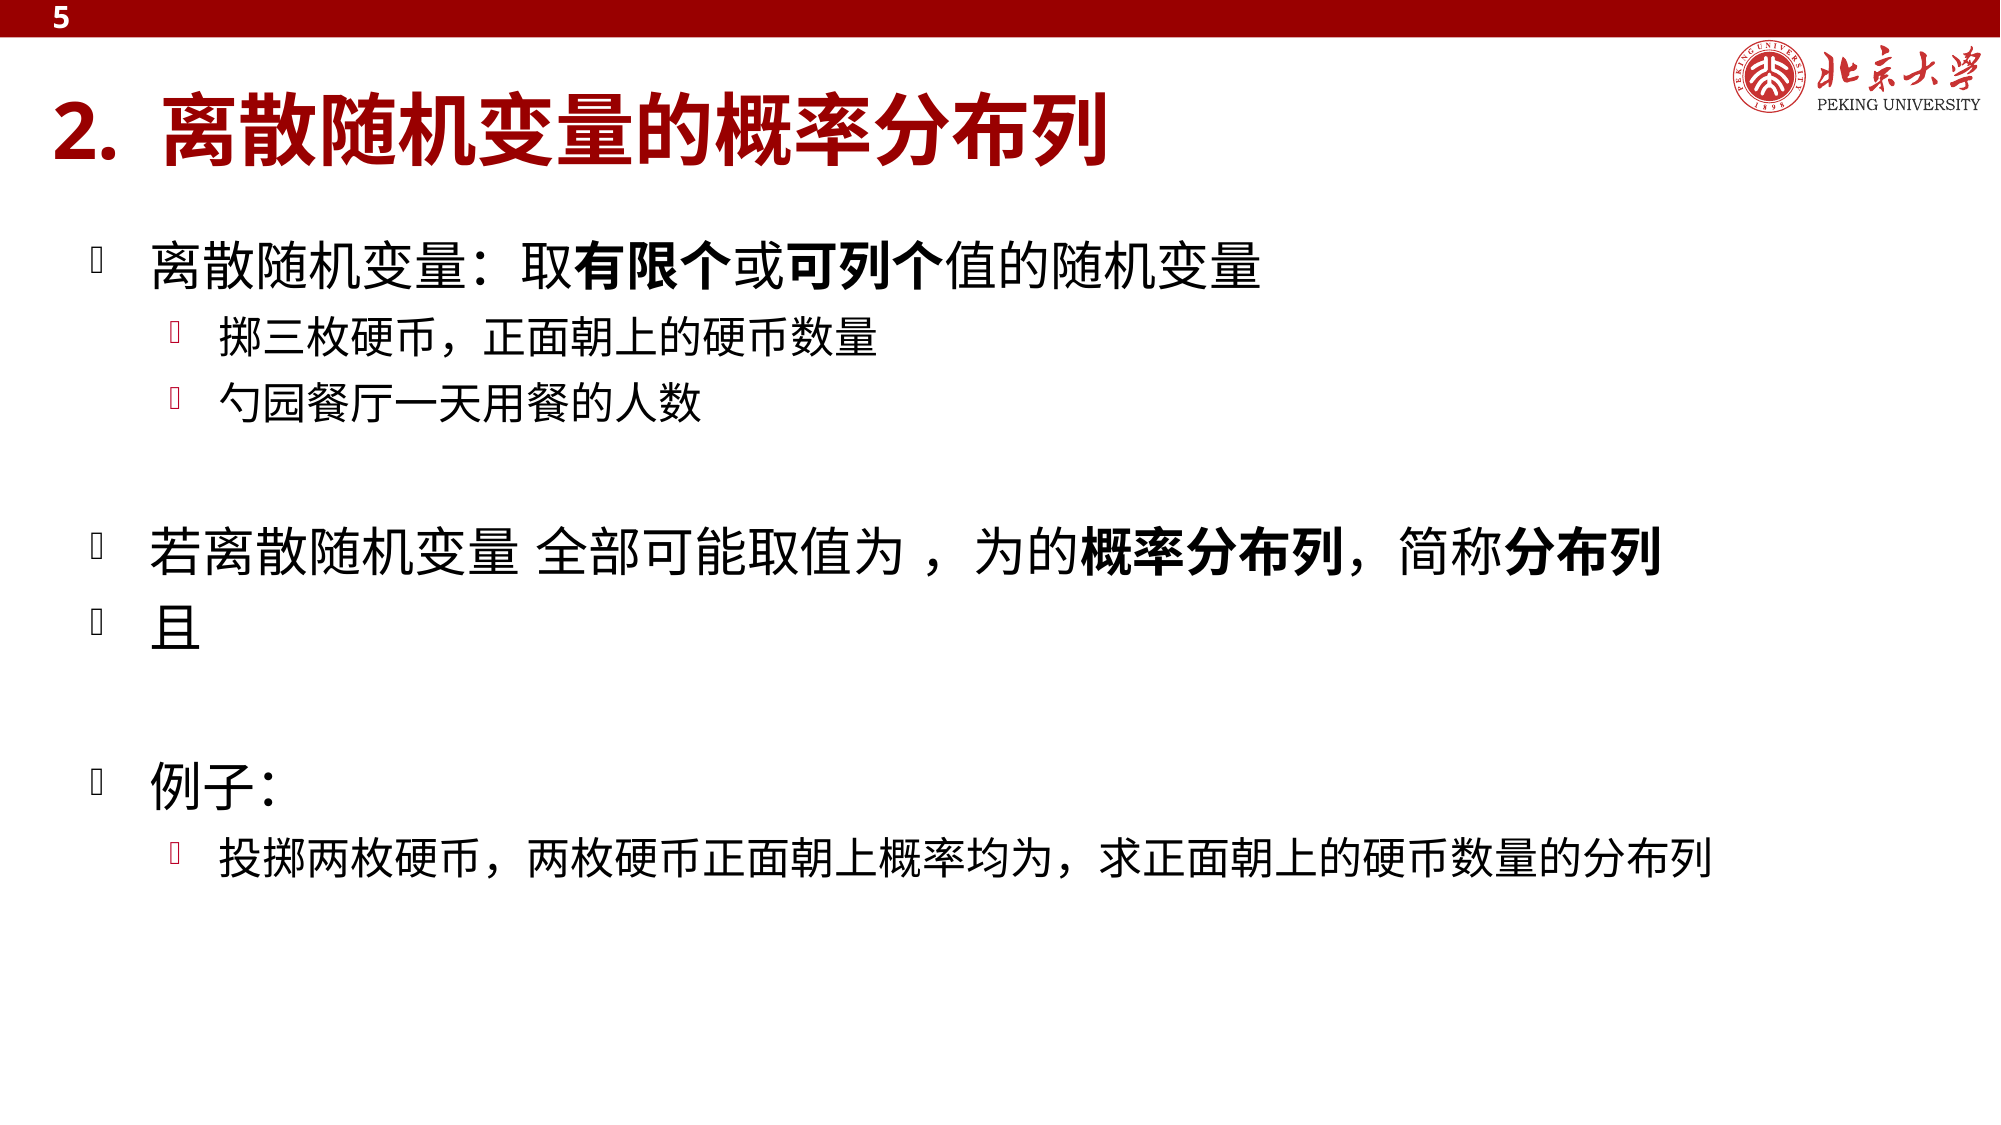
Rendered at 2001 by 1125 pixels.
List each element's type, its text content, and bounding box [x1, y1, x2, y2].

slide_number 5 [37, 5, 225, 34]
title 2. 离散随机变量的概率分布列 [37, 62, 1951, 194]
